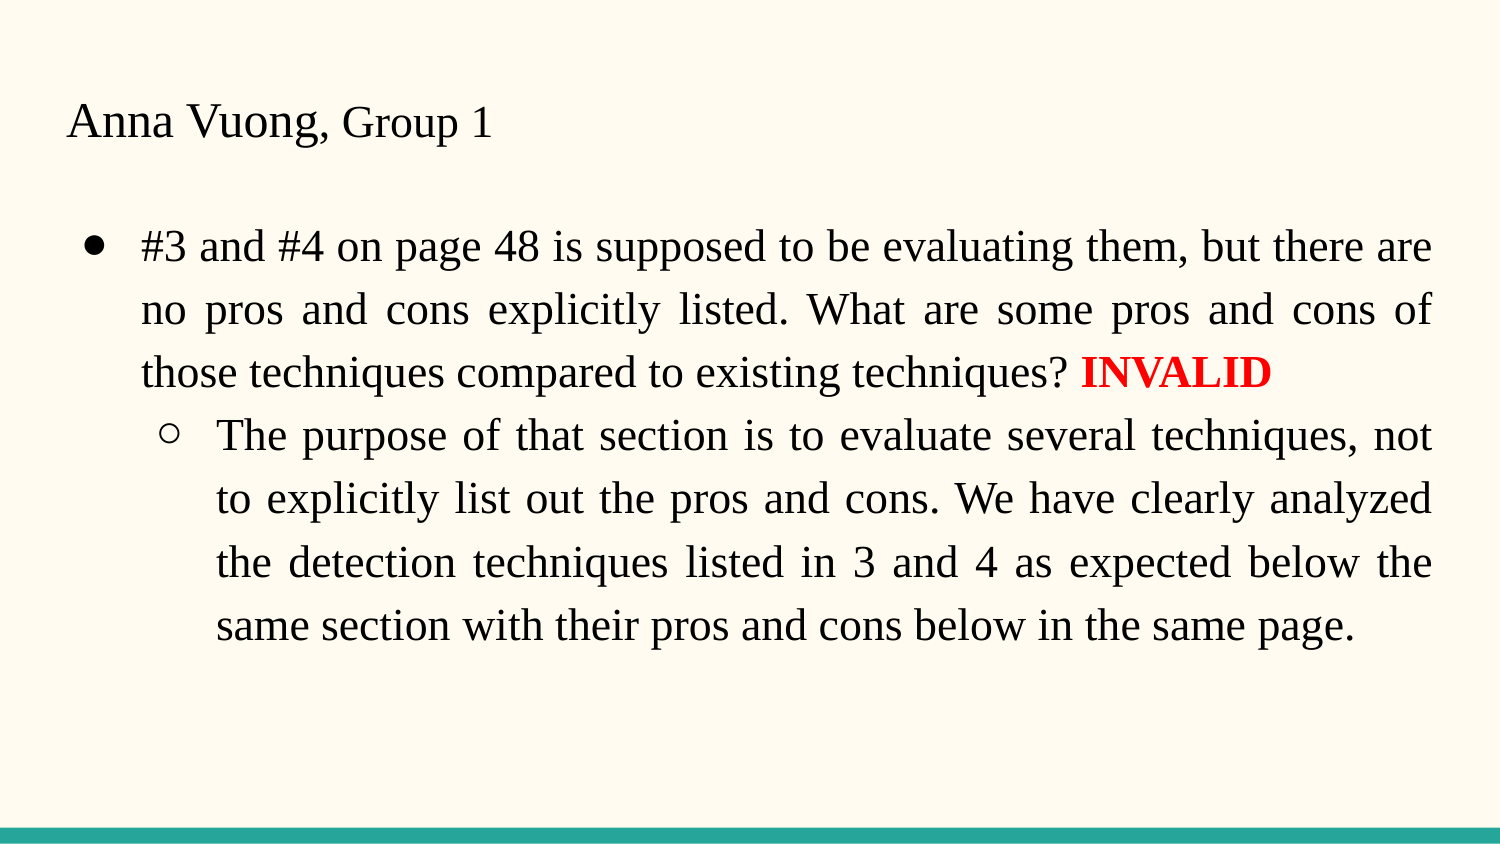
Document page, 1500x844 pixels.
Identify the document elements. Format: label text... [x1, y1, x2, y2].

list #3 and #4 on page 48 is supposed to be evaluating them, but there are no pros and cons explicitly listed. What are some pros and cons of those techniques compared to existing techniques? INVALID The purpose of that section is to evaluate several techniques, not to explicitly list out the pros and cons. We have clearly analyzed the detection techniques listed in 3 and 4 as expected below the same section with their pros and cons below in the same page. [51, 192, 1449, 750]
title Anna Vuong, Group 1 [51, 72, 1449, 174]
